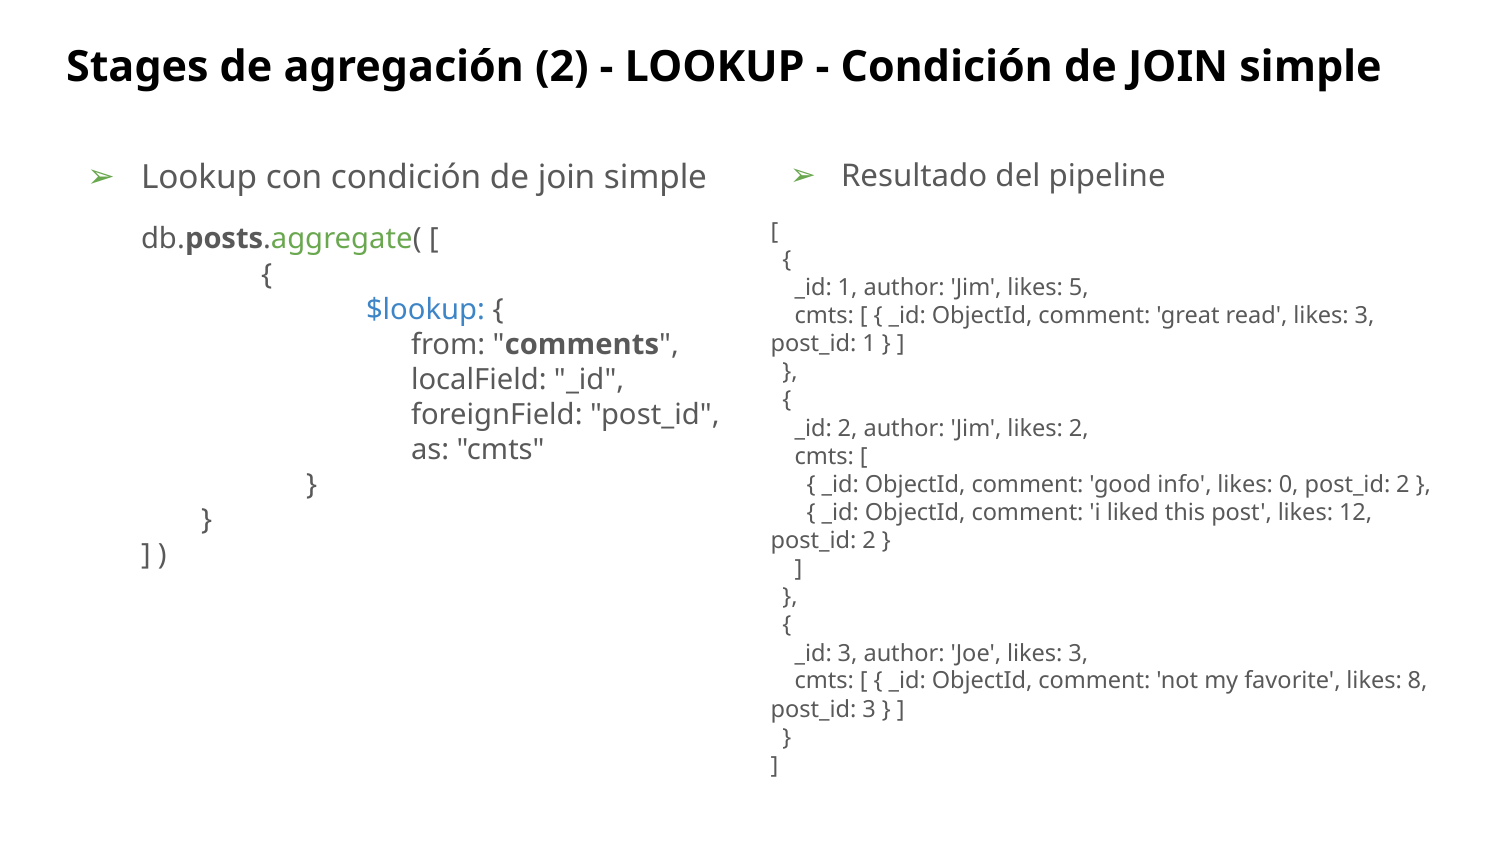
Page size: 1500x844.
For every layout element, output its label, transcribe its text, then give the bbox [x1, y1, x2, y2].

list Resultado del pipeline [ { _id: 1, author: 'Jim', likes: 5, cmts: [ { _id: ObjectId, comment: 'great read', likes: 3, post_id: 1 } ] }, { _id: 2, author: 'Jim', likes: 2, cmts: [ { _id: ObjectId, comment: 'good info', likes: 0, post_id: 2 }, { _id: ObjectId, comment: 'i liked this post', likes: 12, post_id: 2 } ] }, { _id: 3, author: 'Joe', likes: 3, cmts: [ { _id: ObjectId, comment: 'not my favorite', likes: 8, post_id: 3 } ] } ] [755, 139, 1449, 801]
list Lookup con condición de join simple db.posts.aggregate( [ { $lookup: { from: "comments", localField: "_id", foreignField: "post_id", as: "cmts" } } ] ) [51, 139, 750, 801]
title Stages de agregación (2) - LOOKUP - Condición de JOIN simple [51, 23, 1449, 117]
